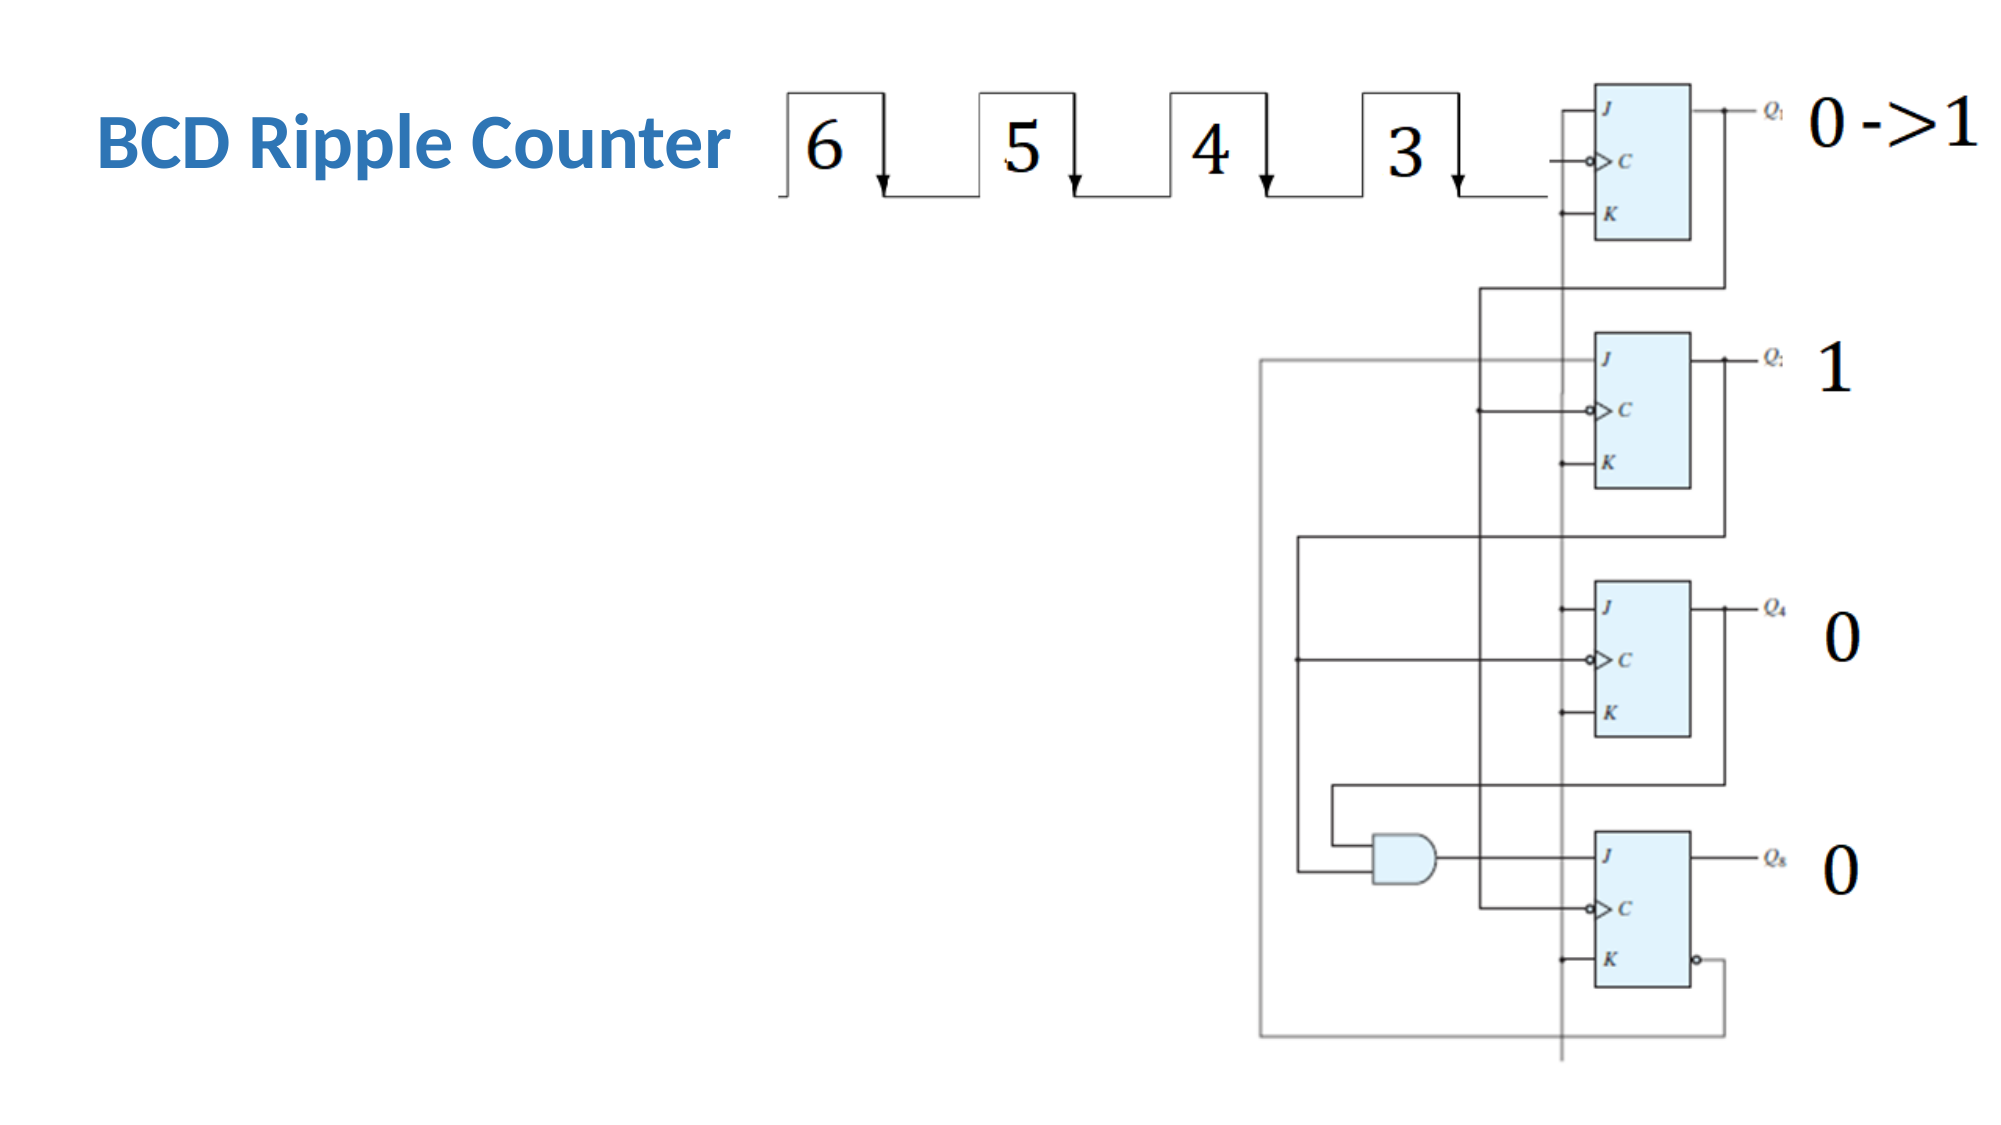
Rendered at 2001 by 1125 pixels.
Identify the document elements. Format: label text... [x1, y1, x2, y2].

picture [766, 73, 1994, 1064]
title BCD Ripple Counter [81, 89, 761, 198]
